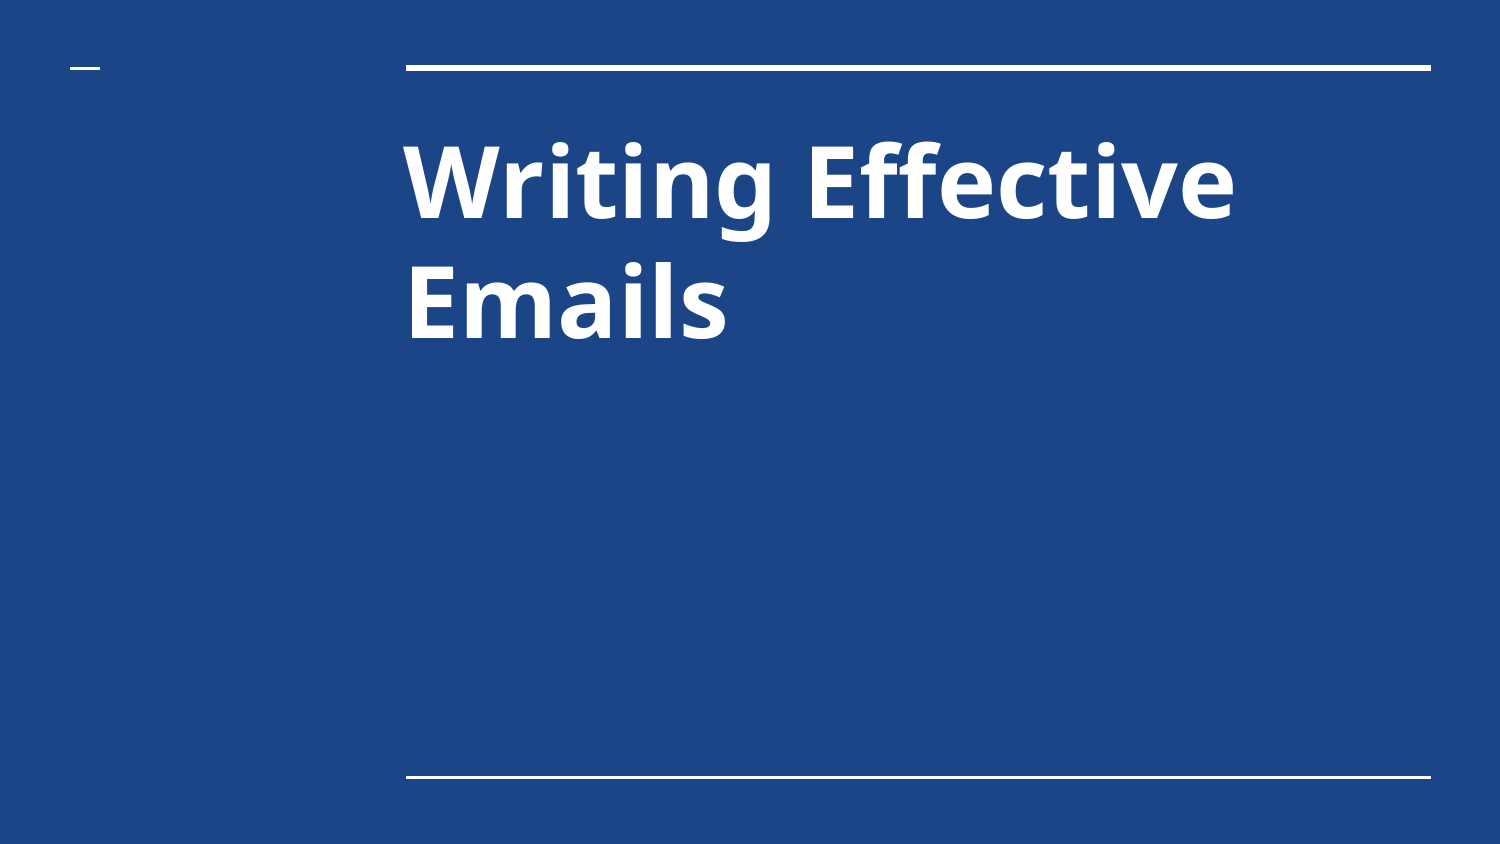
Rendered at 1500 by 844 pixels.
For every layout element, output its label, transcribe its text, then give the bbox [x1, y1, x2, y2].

title Writing Effective Emails [389, 103, 1428, 357]
